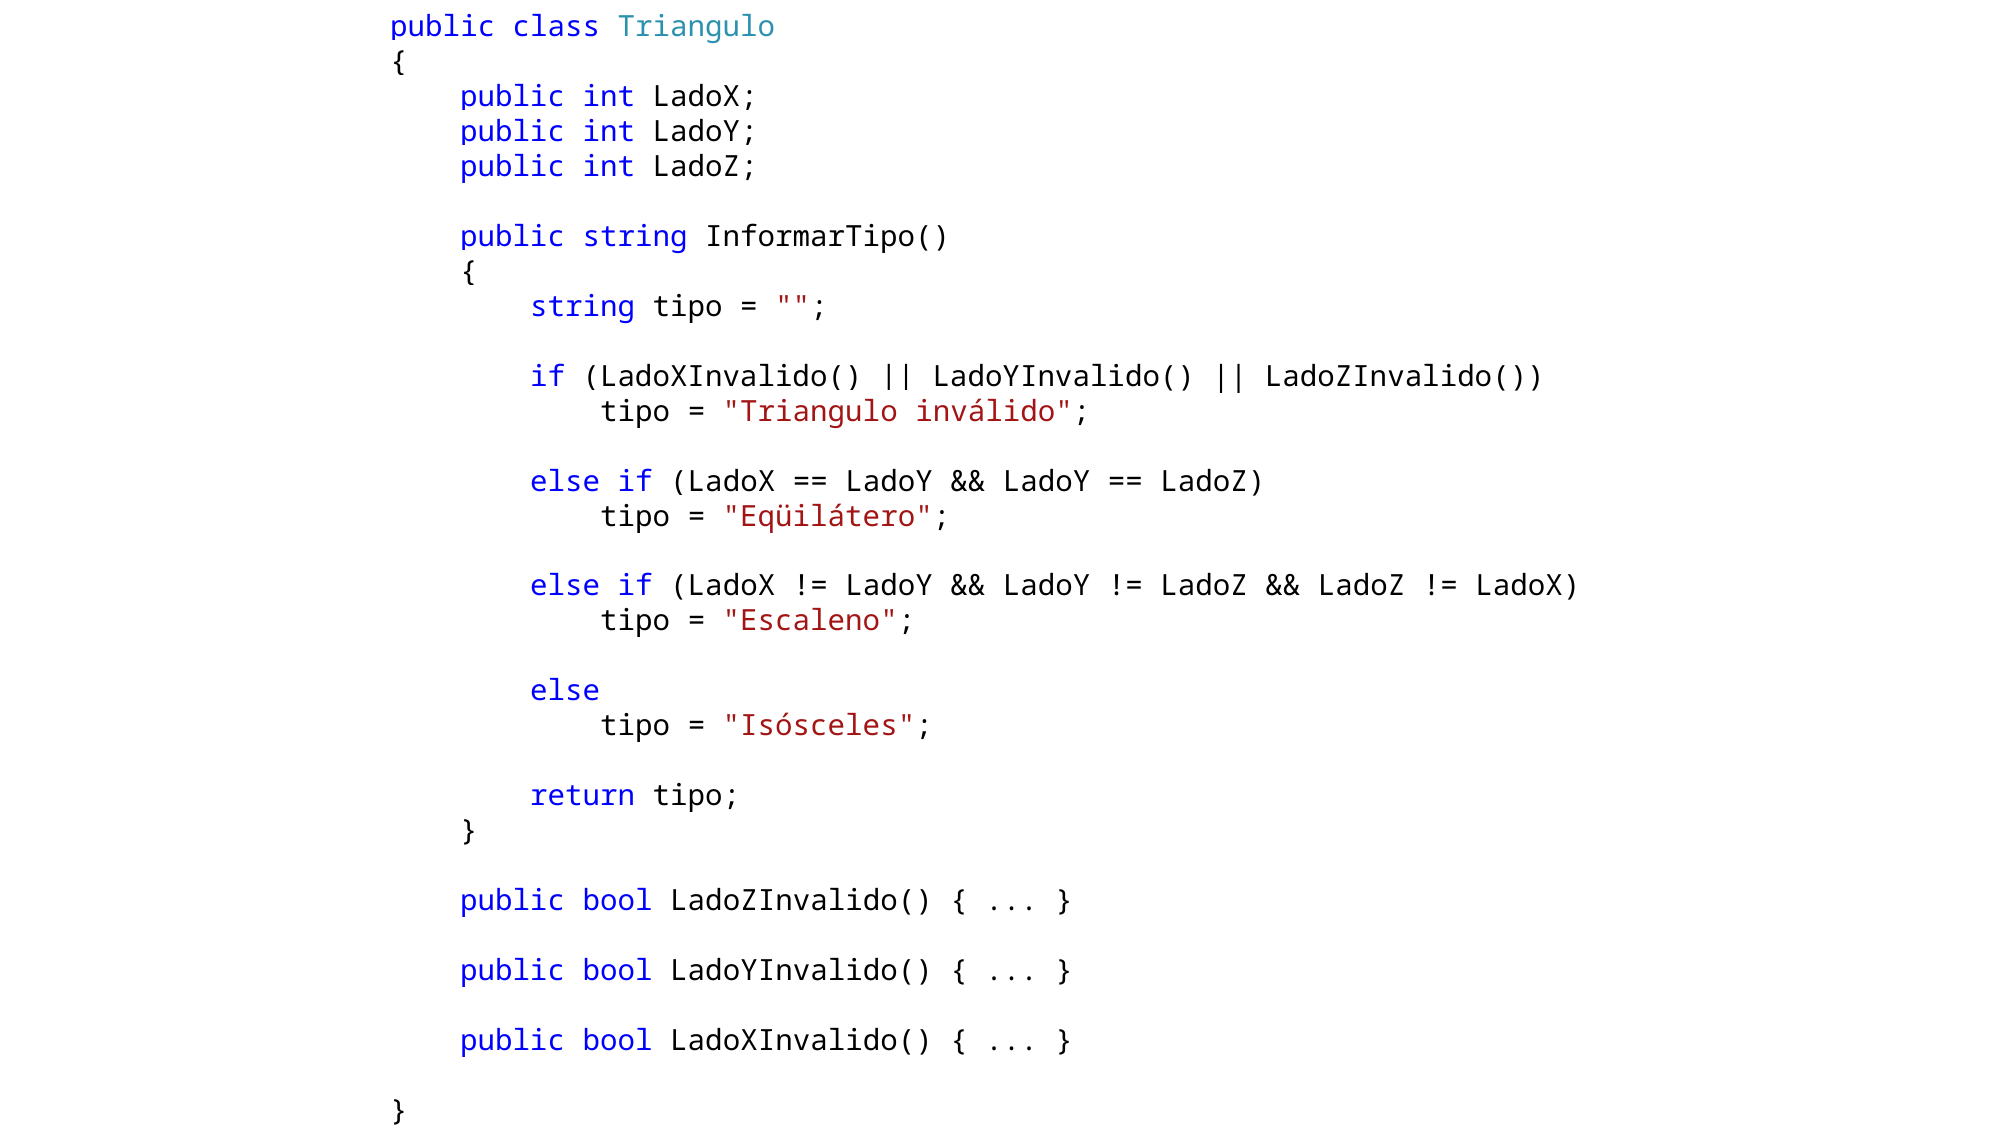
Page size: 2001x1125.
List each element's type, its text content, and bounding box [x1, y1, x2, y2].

text_box public class Triangulo { public int LadoX; public int LadoY; public int LadoZ; public string InformarTipo() { string tipo = ""; if (LadoXInvalido() || LadoYInvalido() || LadoZInvalido()) tipo = "Triangulo inválido"; else if (LadoX == LadoY && LadoY == LadoZ) tipo = "Eqüilátero"; else if (LadoX != LadoY && LadoY != LadoZ && LadoZ != LadoX) tipo = "Escaleno"; else tipo = "Isósceles"; return tipo; } public bool LadoZInvalido() { ... } public bool LadoYInvalido() { ... } public bool LadoXInvalido() { ... } } [305, 0, 1695, 1125]
